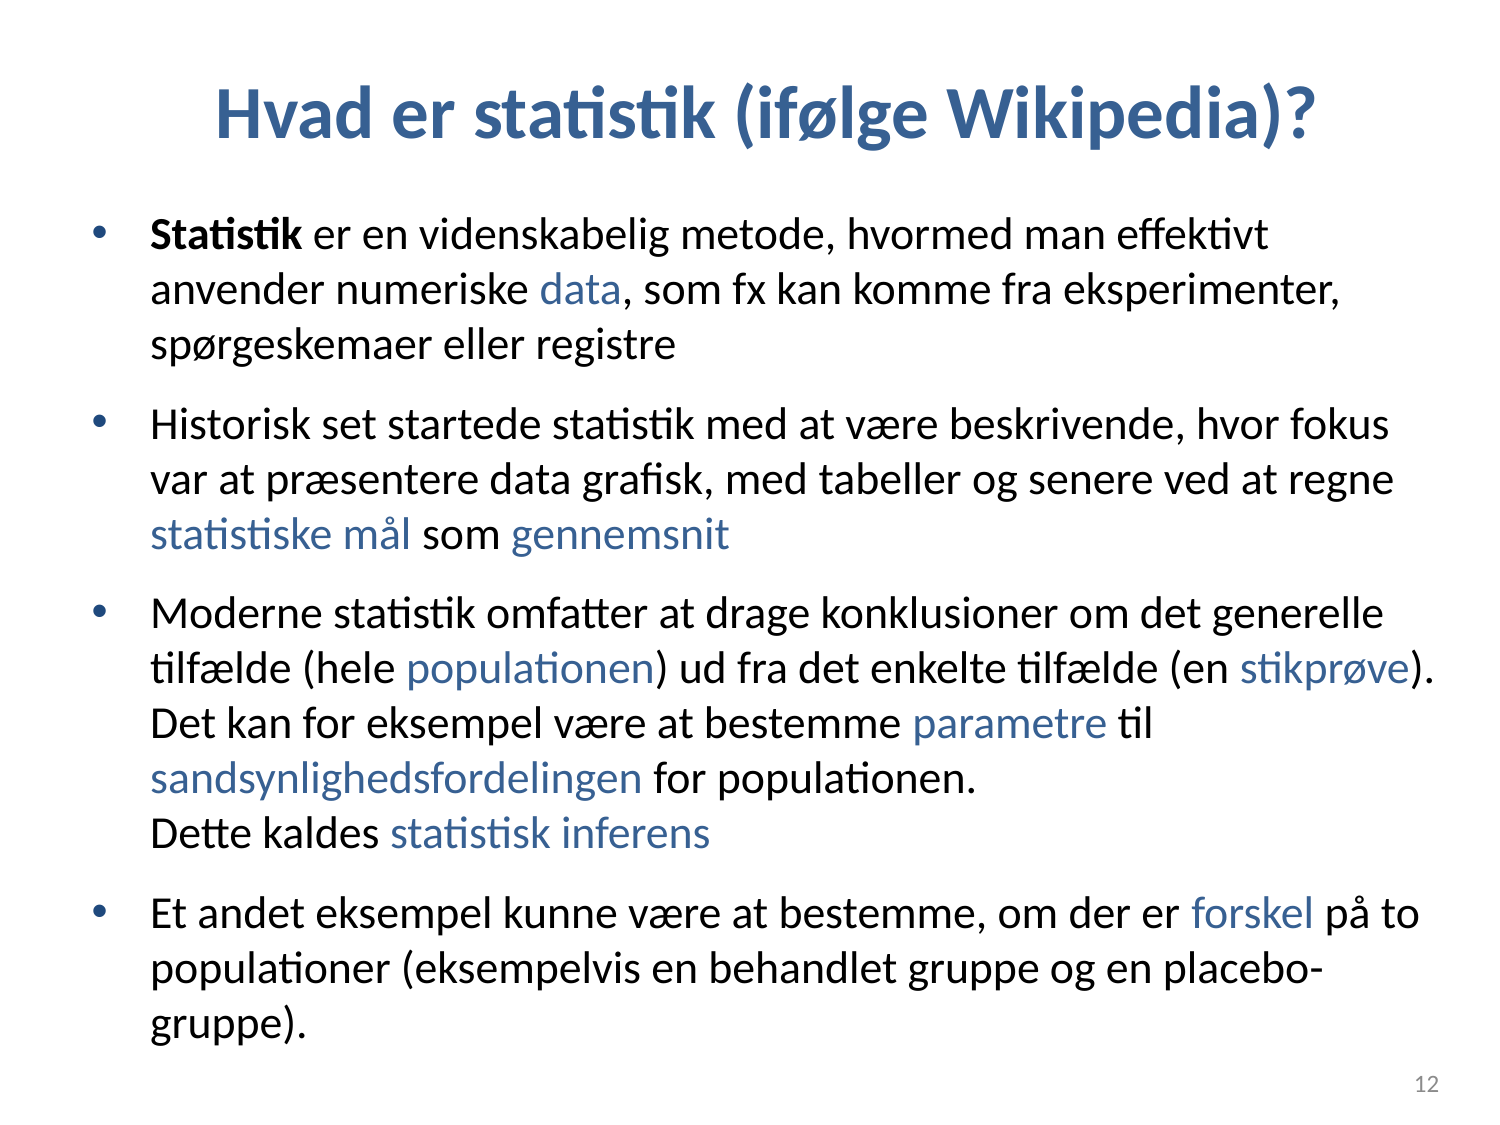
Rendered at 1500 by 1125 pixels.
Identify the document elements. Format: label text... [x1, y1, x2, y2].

title Hvad er statistik (ifølge Wikipedia)? [76, 45, 1459, 173]
slide_number 12 [1104, 1058, 1455, 1107]
list Statistik er en videnskabelig metode, hvormed man effektivt anvender numeriske data, som fx kan komme fra eksperimenter, spørgeskemaer eller registre Historisk set startede statistik med at være beskrivende, hvor fokus var at præsentere data grafisk, med tabeller og senere ved at regne statistiske mål som gennemsnit Moderne statistik omfatter at drage konklusioner om det generelle tilfælde (hele populationen) ud fra det enkelte tilfælde (en stikprøve). Det kan for eksempel være at bestemme parametre til sandsynlighedsfordelingen for populationen. Dette kaldes statistisk inferens Et andet eksempel kunne være at bestemme, om der er forskel på to populationer (eksempelvis en behandlet gruppe og en placebo-gruppe). [76, 196, 1459, 1106]
